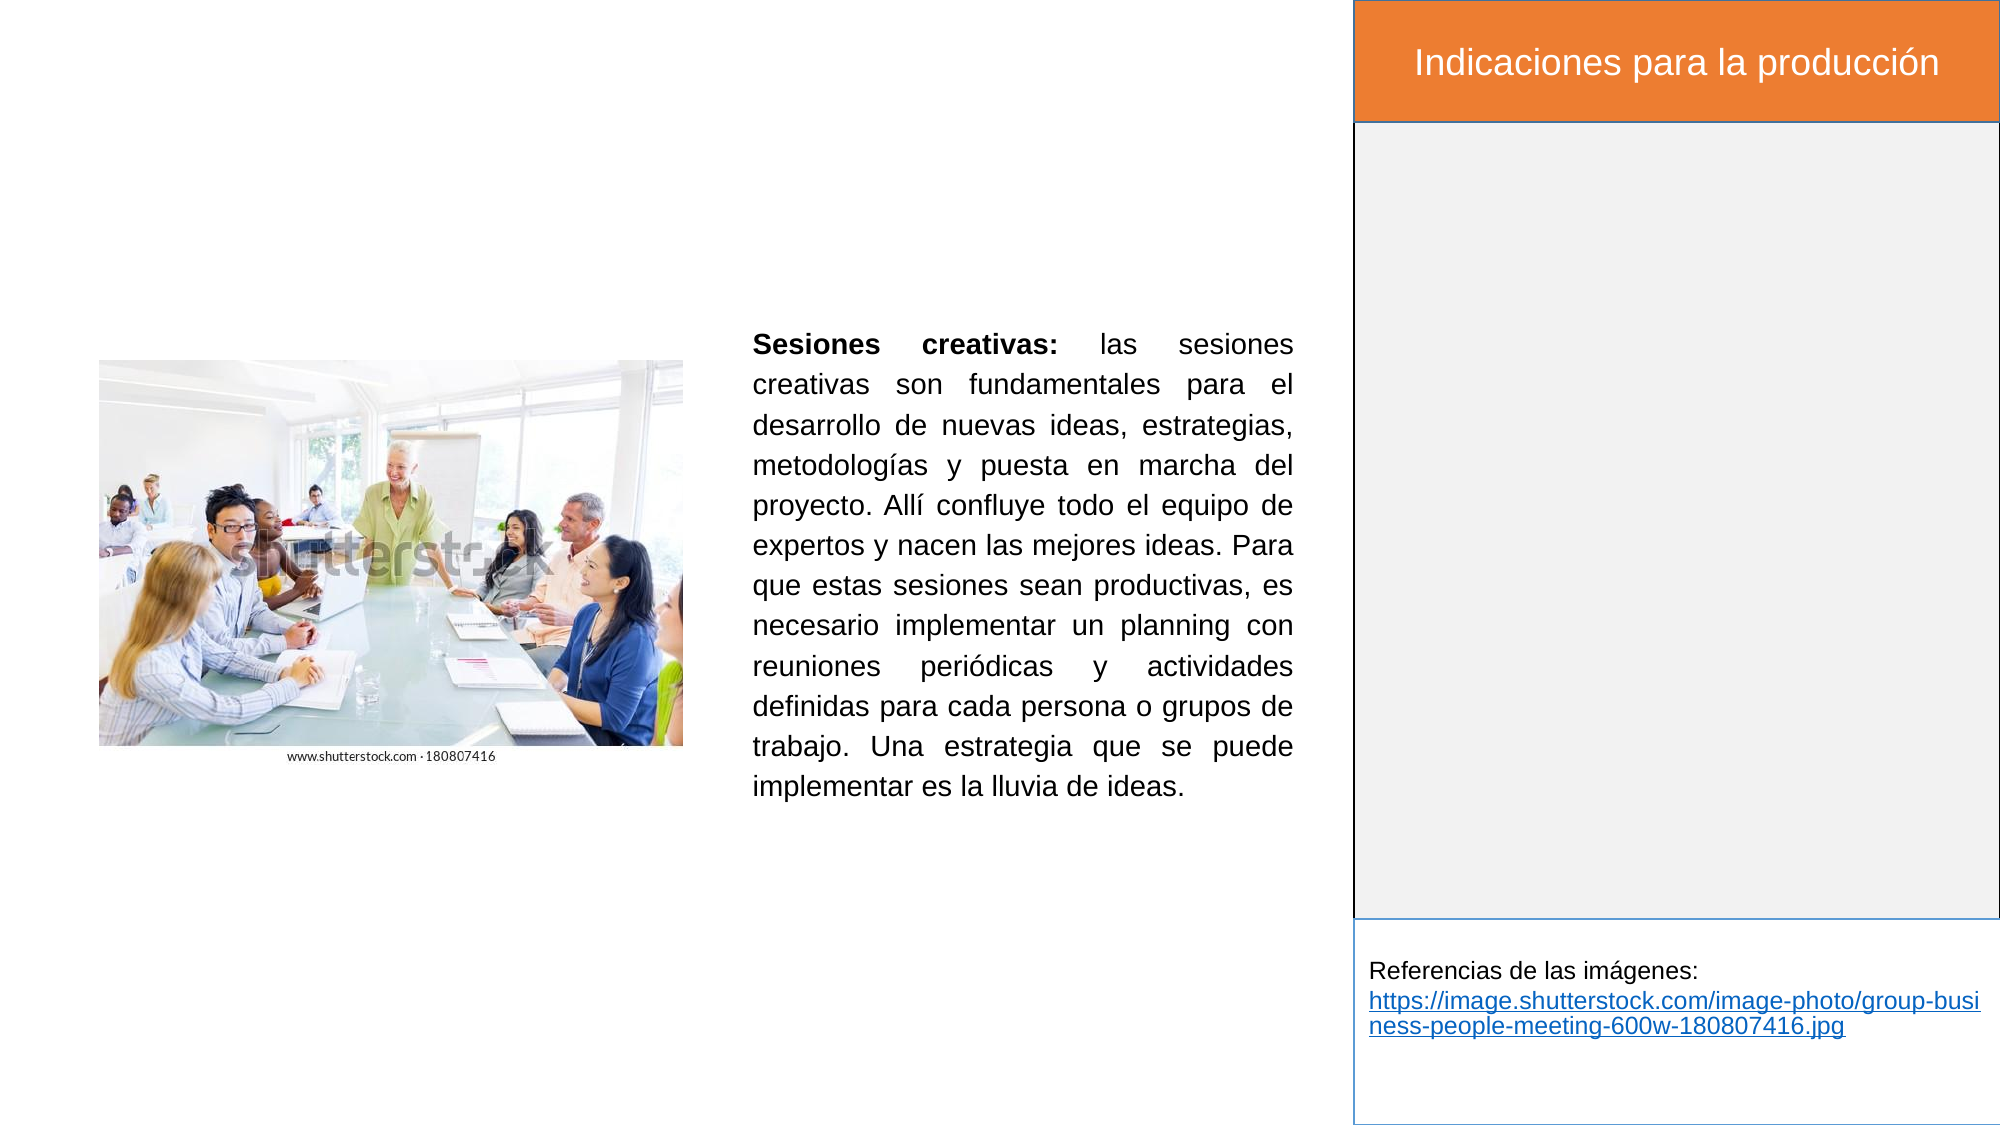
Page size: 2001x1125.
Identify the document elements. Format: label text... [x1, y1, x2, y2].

text_box Indicaciones para la producción [1353, 0, 2000, 122]
text_box Referencias de las imágenes: https://image.shutterstock.com/image-photo/group-business-people-meeting-600w-180807416.jpg [1353, 918, 2000, 1125]
text_box [1353, 701, 2000, 918]
picture [98, 360, 683, 765]
text_box Sesiones creativas: las sesiones creativas son fundamentales para el desarrollo de nuevas ideas, estrategias, metodologías y puesta en marcha del proyecto. Allí confluye todo el equipo de expertos y nacen las mejores ideas. Para que estas sesiones sean productivas, es necesario implementar un planning con reuniones periódicas y actividades definidas para cada persona o grupos de trabajo. Una estrategia que se puede implementar es la lluvia de ideas. [737, 312, 1310, 813]
text_box [1353, 206, 2000, 701]
text_box [1353, 122, 2000, 206]
